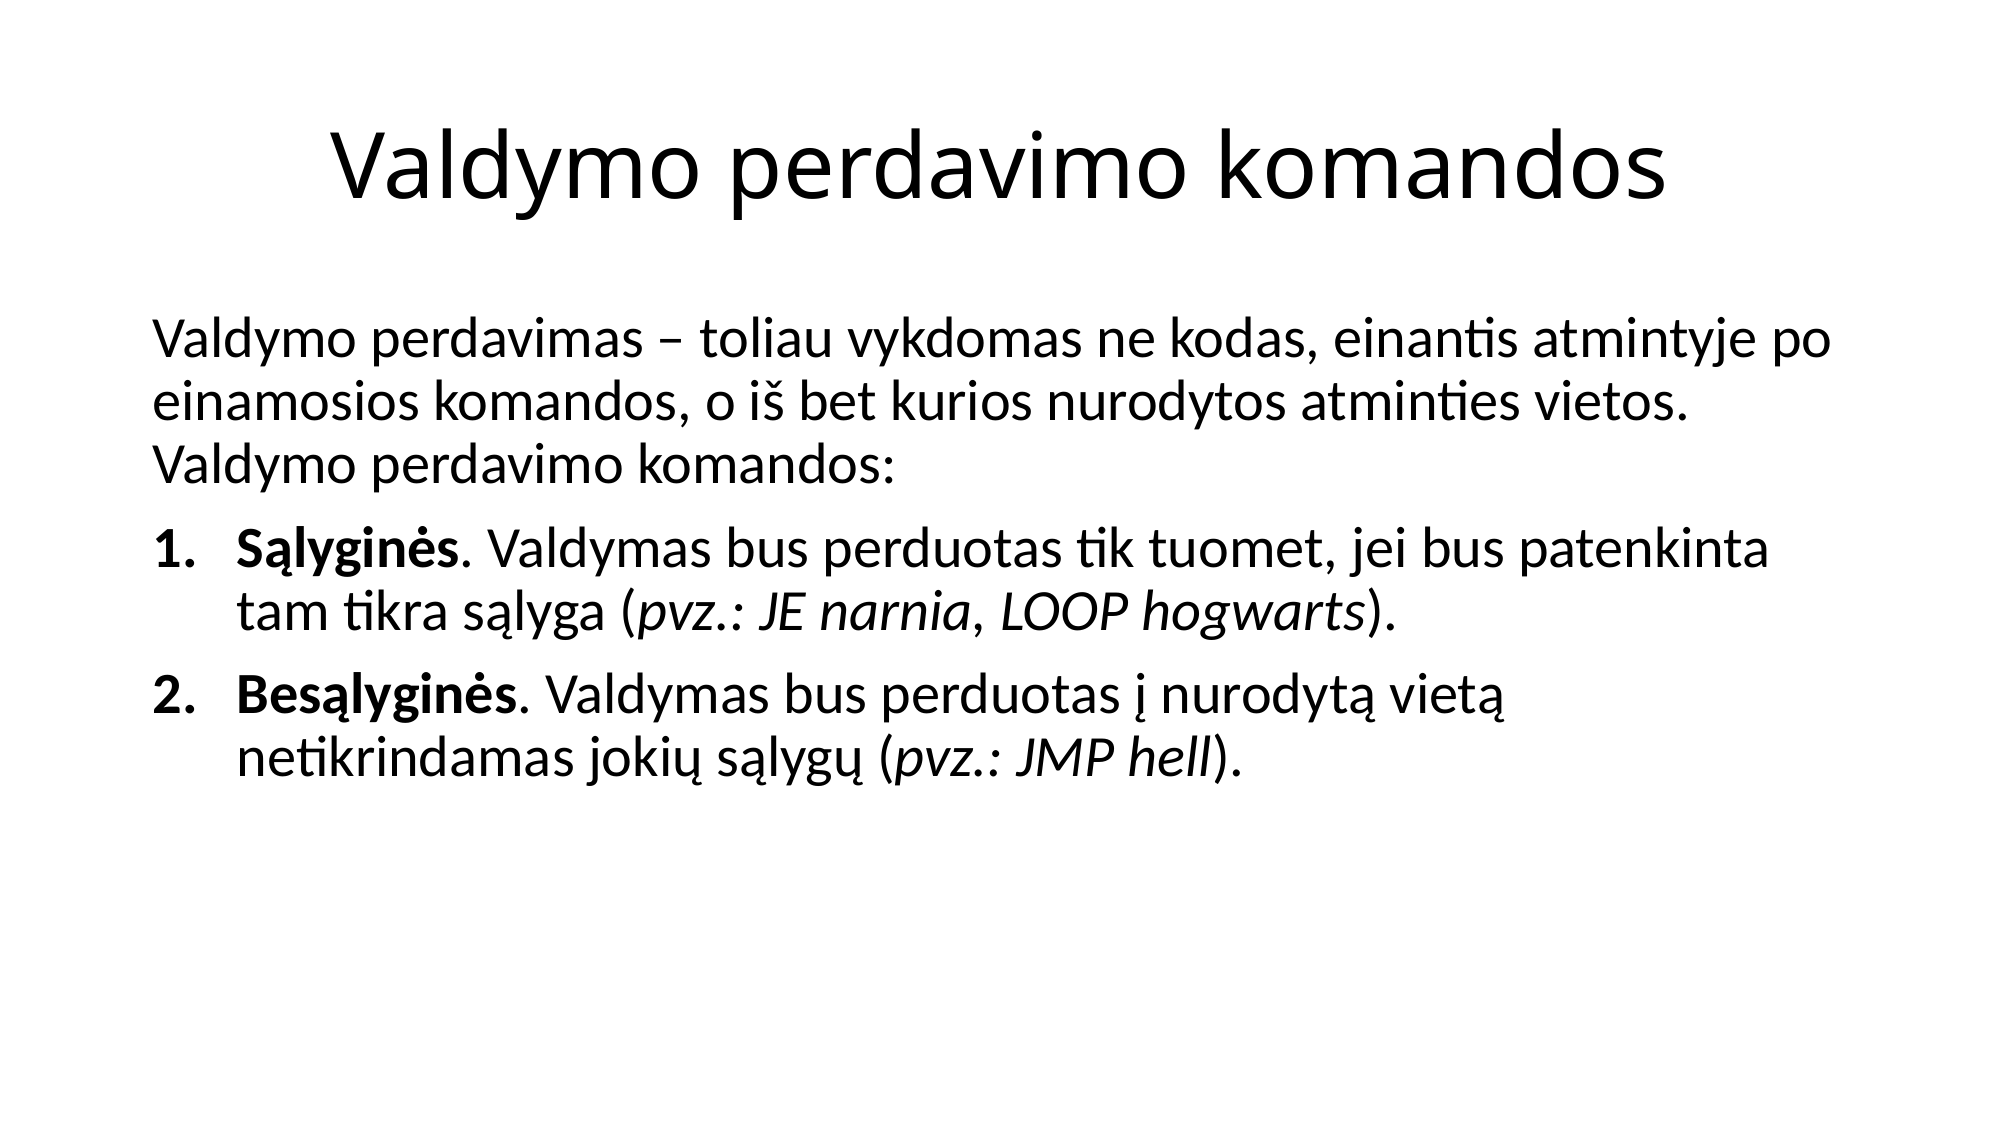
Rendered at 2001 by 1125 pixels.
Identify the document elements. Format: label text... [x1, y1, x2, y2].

list Valdymo perdavimas – toliau vykdomas ne kodas, einantis atmintyje po einamosios komandos, o iš bet kurios nurodytos atminties vietos. Valdymo perdavimo komandos: Sąlyginės. Valdymas bus perduotas tik tuomet, jei bus patenkinta tam tikra sąlyga (pvz.: JE narnia, LOOP hogwarts). Besąlyginės. Valdymas bus perduotas į nurodytą vietą netikrindamas jokių sąlygų (pvz.: JMP hell). [137, 299, 1863, 1014]
title Valdymo perdavimo komandos [137, 59, 1863, 278]
